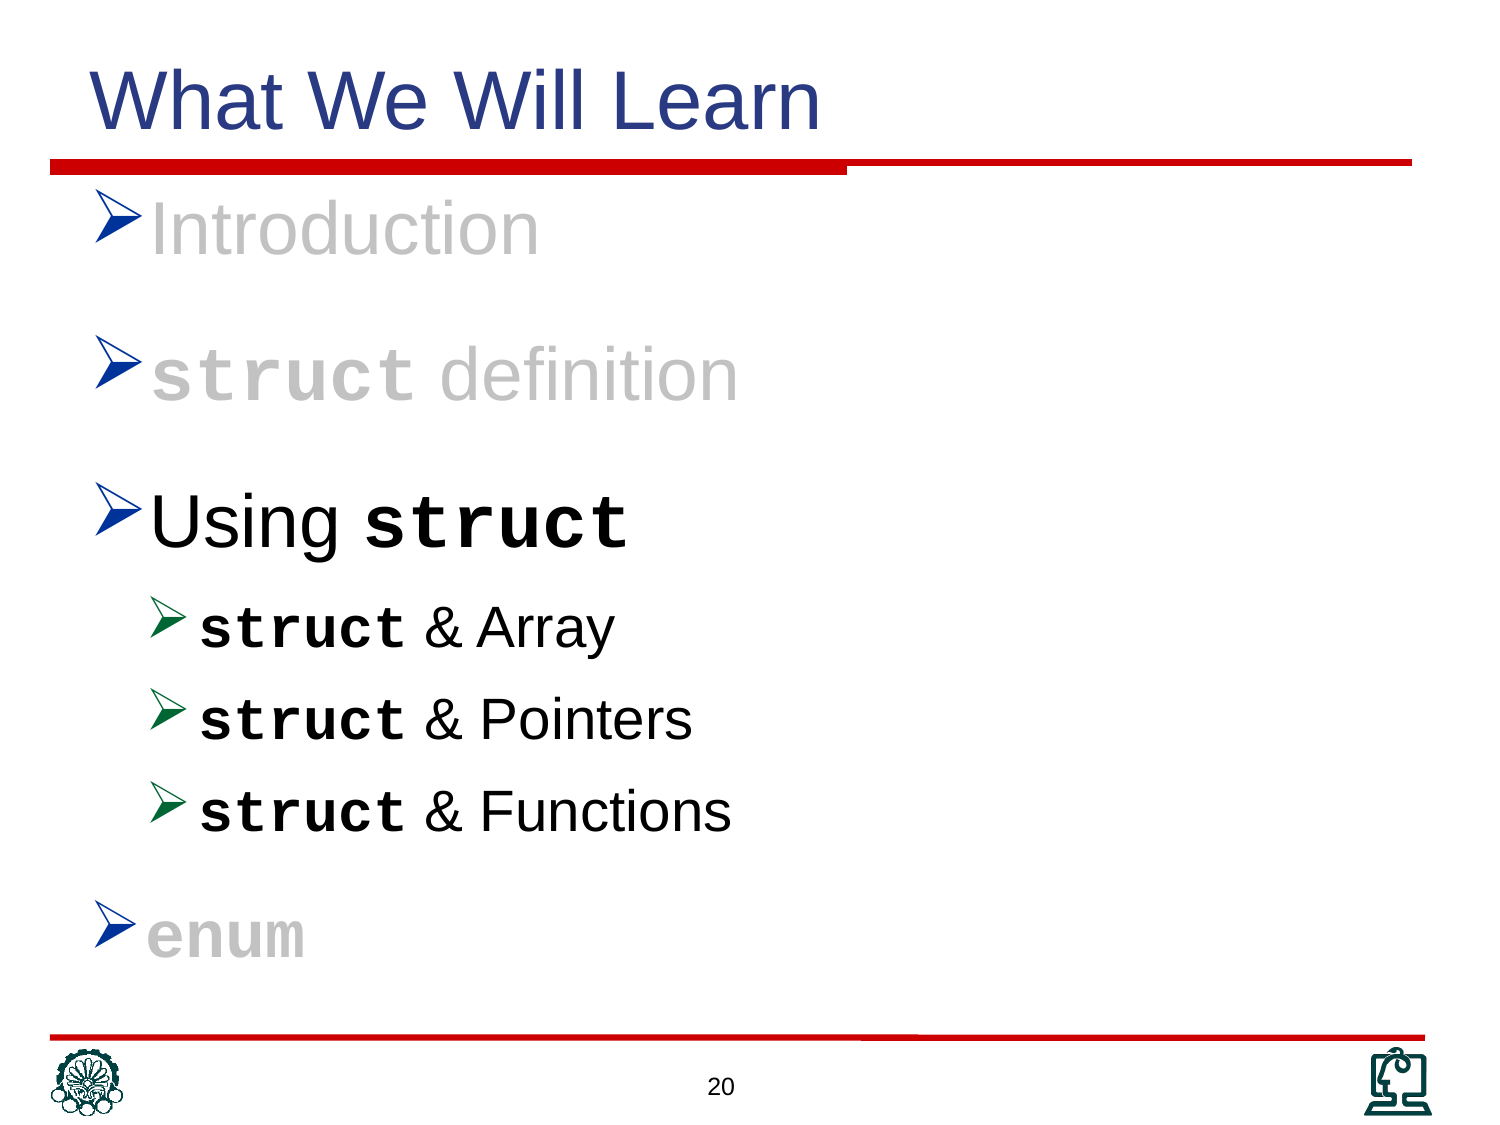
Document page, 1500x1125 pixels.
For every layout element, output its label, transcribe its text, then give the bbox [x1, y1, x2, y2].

text_box Introduction struct definition Using struct struct & Array struct & Pointers struct & Functions enum [74, 181, 1425, 1074]
picture [50, 1047, 125, 1118]
text_box What We Will Learn [74, 24, 1425, 155]
picture [1362, 1045, 1438, 1119]
text_box 20 [650, 1074, 750, 1103]
